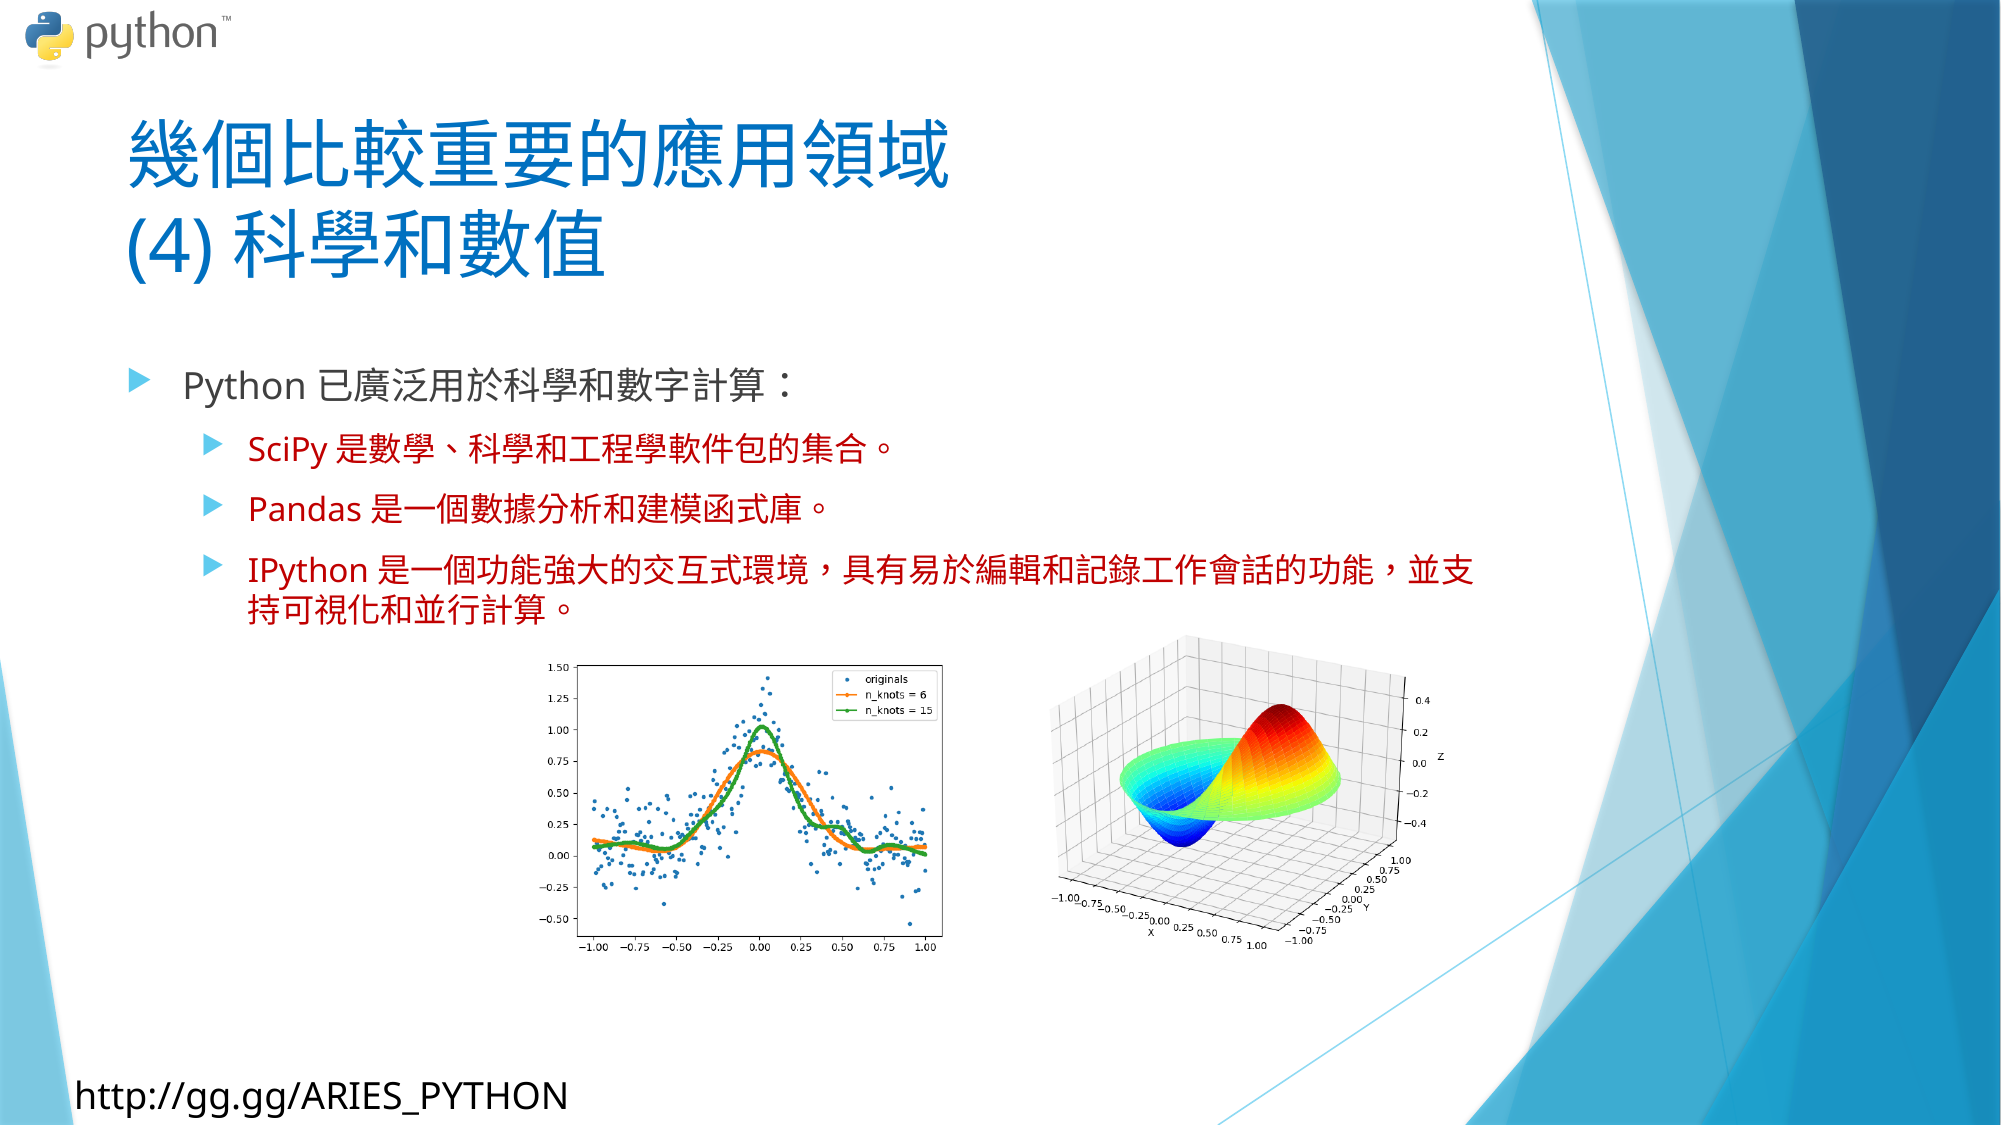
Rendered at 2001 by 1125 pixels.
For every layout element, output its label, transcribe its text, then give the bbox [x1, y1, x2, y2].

picture [537, 647, 955, 963]
picture [23, 9, 233, 71]
picture [999, 612, 1450, 951]
list Python已廣泛用於科學和數字計算： SciPy是數學、科學和工程學軟件包的集合。 Pandas是一個數據分析和建模函式庫。 IPython是一個功能強大的交互式環境，具有易於編輯和記錄工作會話的功能，並支持可視化和並行計算。 [111, 354, 1522, 992]
title 幾個比較重要的應用領域 (4)科學和數值 [111, 99, 1522, 317]
